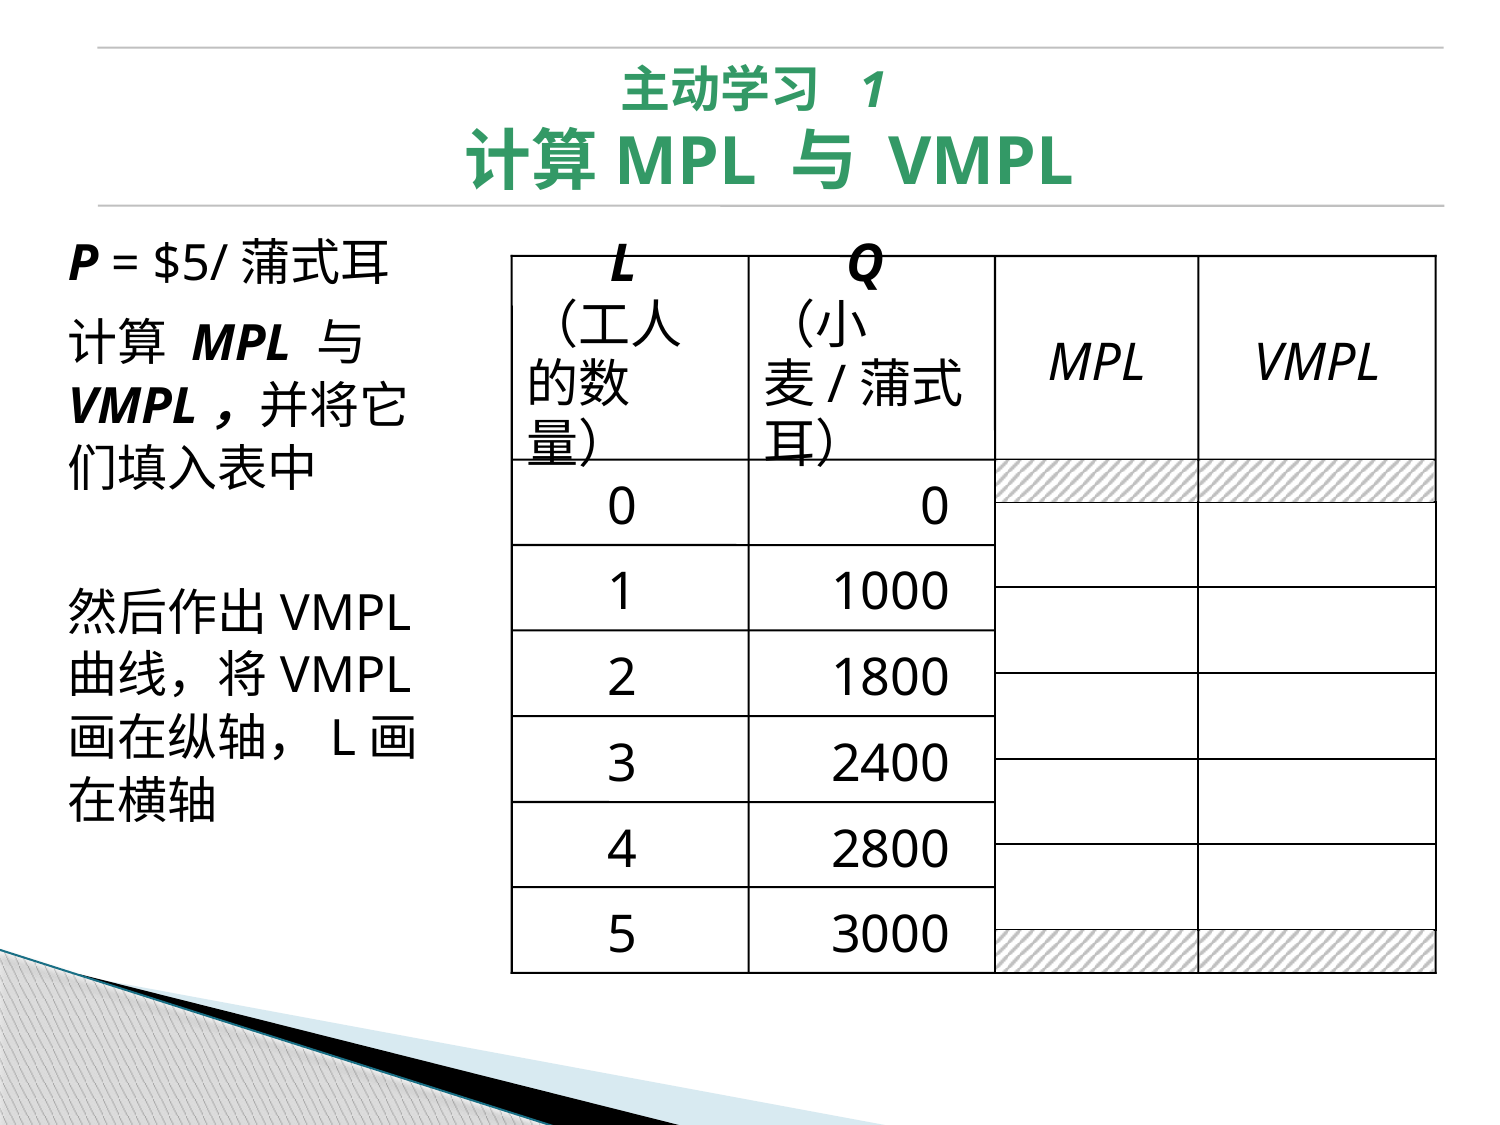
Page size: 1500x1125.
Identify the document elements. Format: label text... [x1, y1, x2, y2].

text_box [1199, 501, 1436, 588]
text_box [1199, 460, 1434, 502]
text_box 3000 [749, 888, 995, 972]
text_box [995, 759, 1199, 844]
text_box Q （小麦/蒲式耳） [749, 256, 995, 459]
text_box [995, 844, 1199, 930]
text_box MPL [996, 256, 1198, 459]
text_box 1 [512, 546, 748, 630]
text_box [1199, 673, 1436, 759]
text_box [996, 460, 1197, 502]
text_box 2400 [749, 717, 995, 802]
text_box [1199, 759, 1436, 844]
text_box [996, 930, 1197, 972]
text_box 3 [512, 717, 748, 802]
text_box 2 [512, 631, 748, 716]
text_box [1199, 588, 1436, 673]
text_box 1000 [749, 546, 995, 630]
text_box 0 [749, 460, 995, 545]
text_box [1199, 844, 1436, 930]
text_box 1800 [749, 631, 995, 716]
text_box VMPL [1199, 255, 1435, 459]
text_box P = $5/蒲式耳 计算 MPL 与 VMPL，并将它们填入表中 然后作出VMPL曲线，将VMPL画在纵轴，L画在横轴 [53, 219, 457, 1070]
text_box [995, 588, 1199, 673]
text_box [995, 673, 1199, 759]
text_box 主动学习 1 计算MPL 与 VMPL [96, 57, 1443, 215]
text_box 5 [512, 888, 748, 972]
text_box 4 [512, 803, 748, 887]
text_box L （工人的数量） [512, 256, 748, 459]
text_box [995, 501, 1199, 588]
text_box 0 [512, 460, 748, 545]
text_box 2800 [749, 803, 995, 887]
text_box [1199, 930, 1434, 972]
